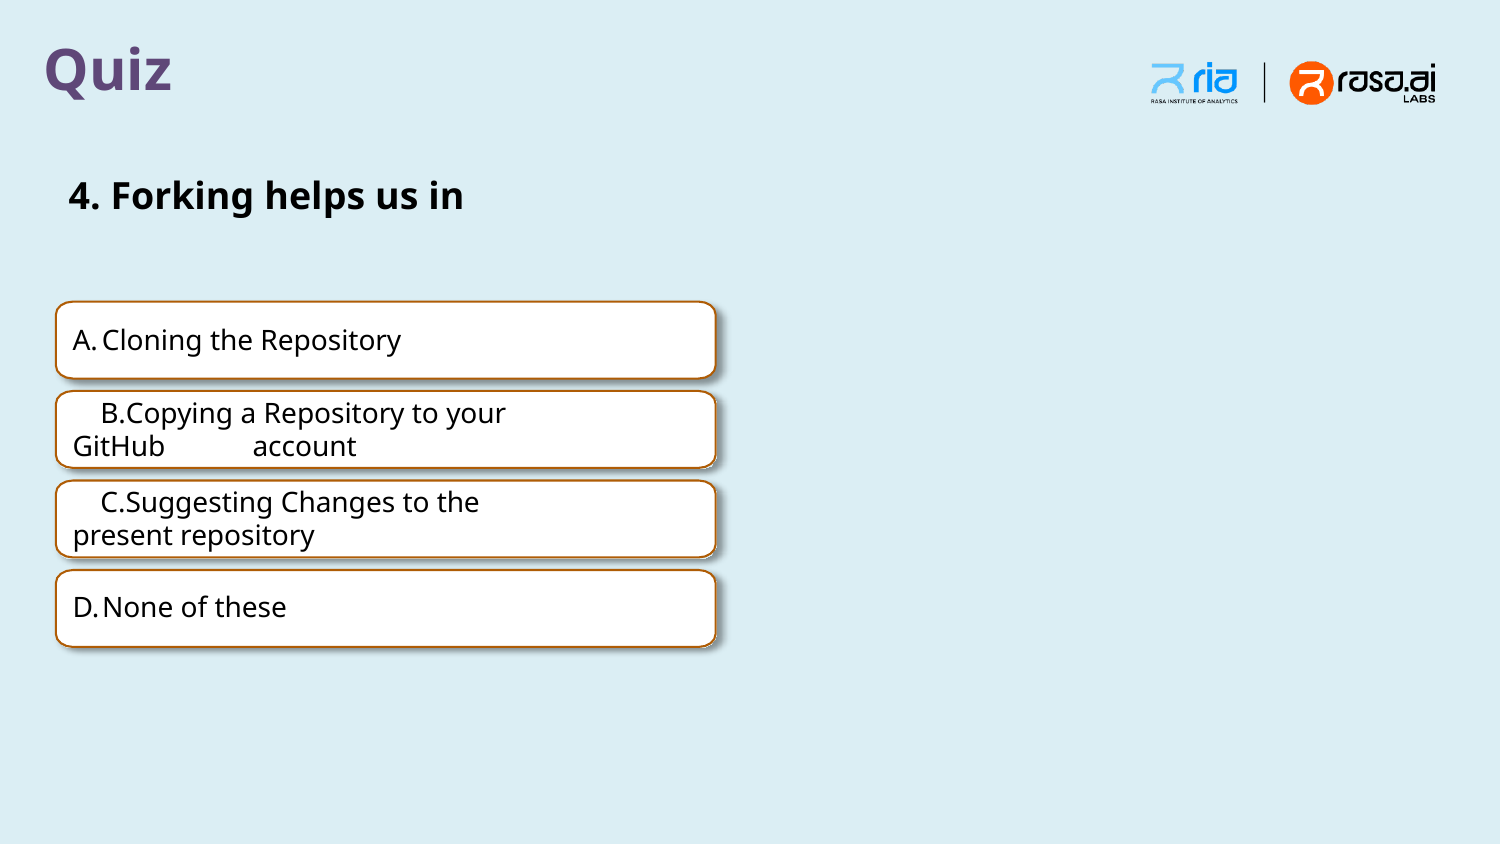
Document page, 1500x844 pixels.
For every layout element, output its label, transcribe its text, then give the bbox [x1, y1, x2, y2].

title Quiz [41, 30, 984, 174]
picture [1149, 59, 1435, 105]
text_box 4. Forking helps us in [66, 169, 599, 217]
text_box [46, 298, 738, 665]
